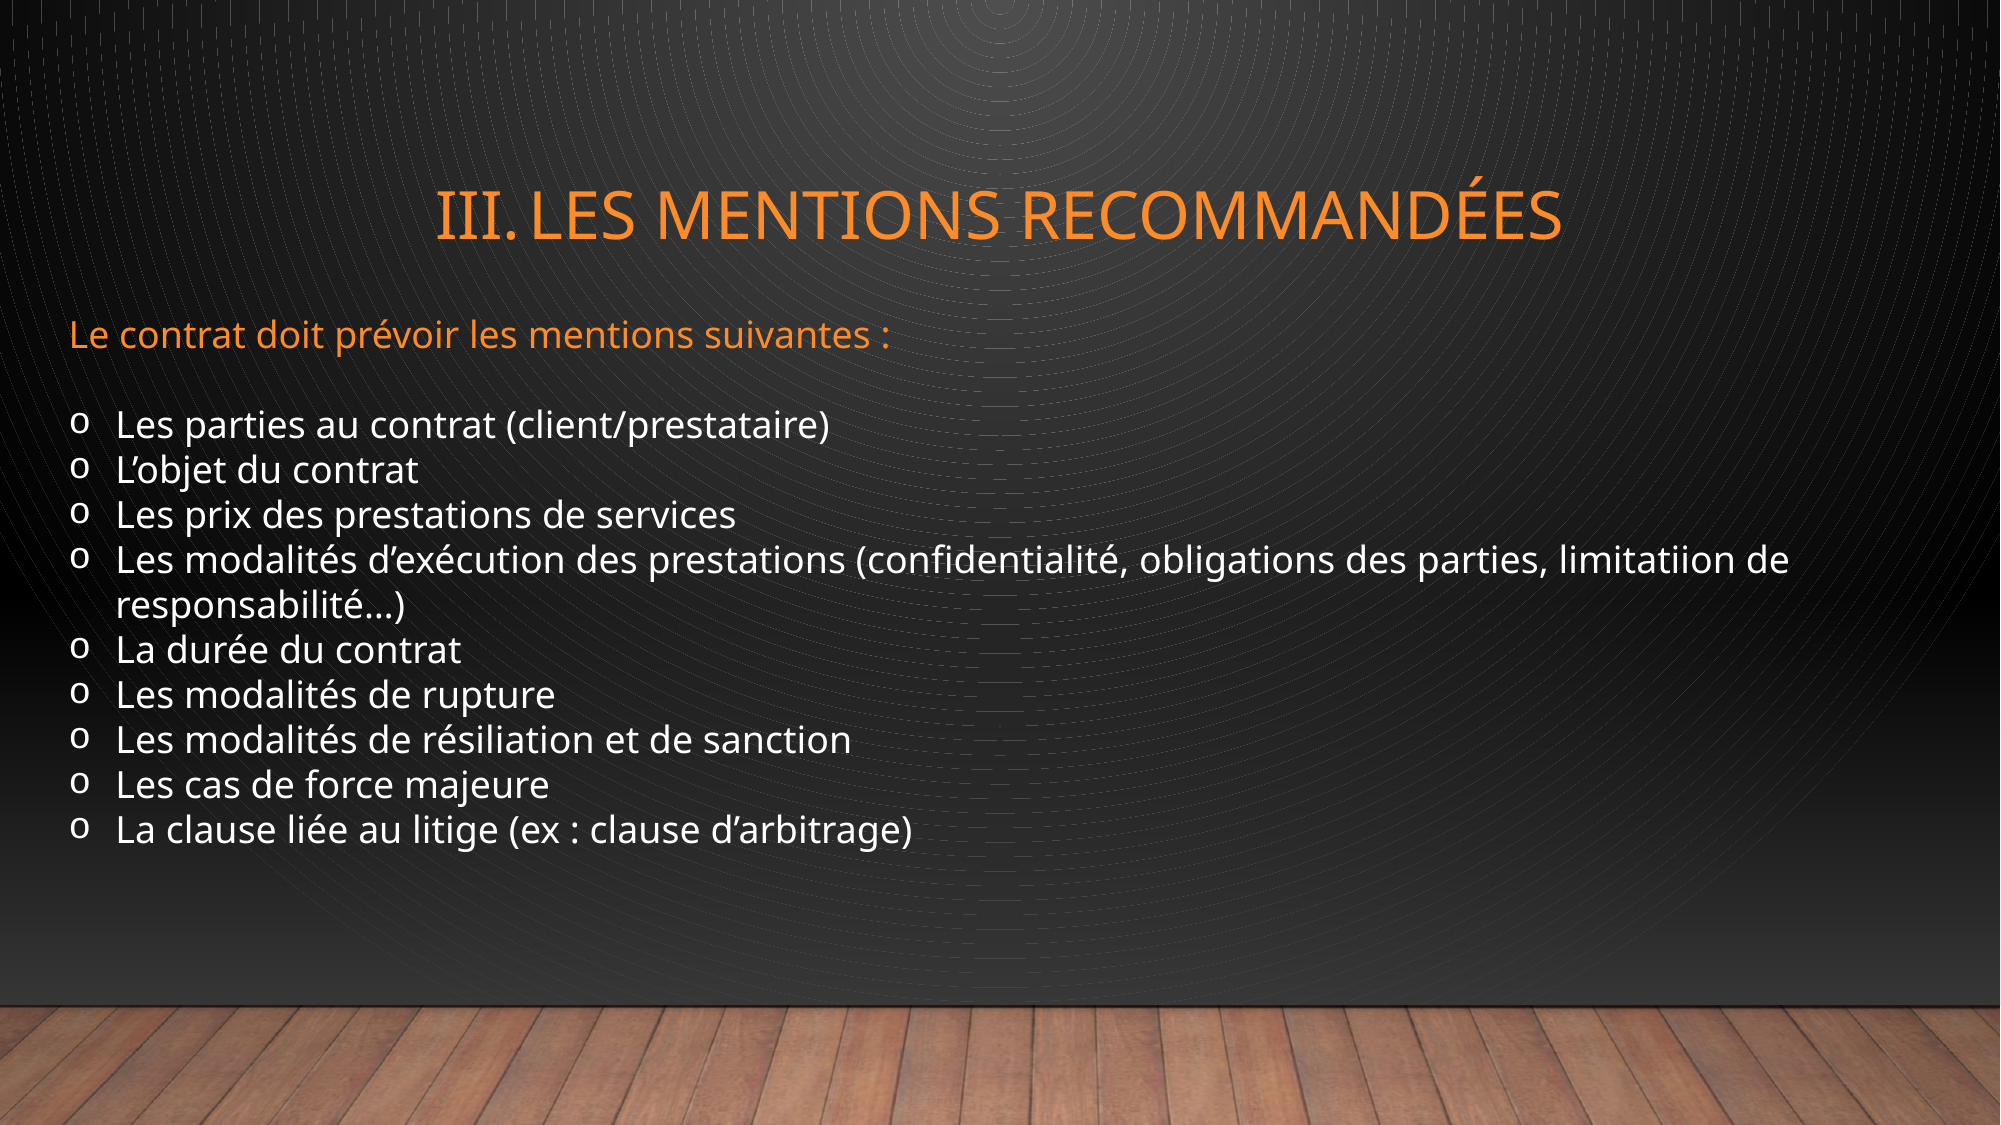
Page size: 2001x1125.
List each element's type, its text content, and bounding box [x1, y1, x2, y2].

text_box Le contrat doit prévoir les mentions suivantes : Les parties au contrat (client/prestataire) L’objet du contrat Les prix des prestations de services Les modalités d’exécution des prestations (confidentialité, obligations des parties, limitatiion de responsabilité…) La durée du contrat Les modalités de rupture Les modalités de résiliation et de sanction Les cas de force majeure La clause liée au litige (ex : clause d’arbitrage) [53, 304, 1946, 904]
picture [0, 1005, 2000, 1125]
title Les mentions recommandées [238, 131, 1763, 304]
